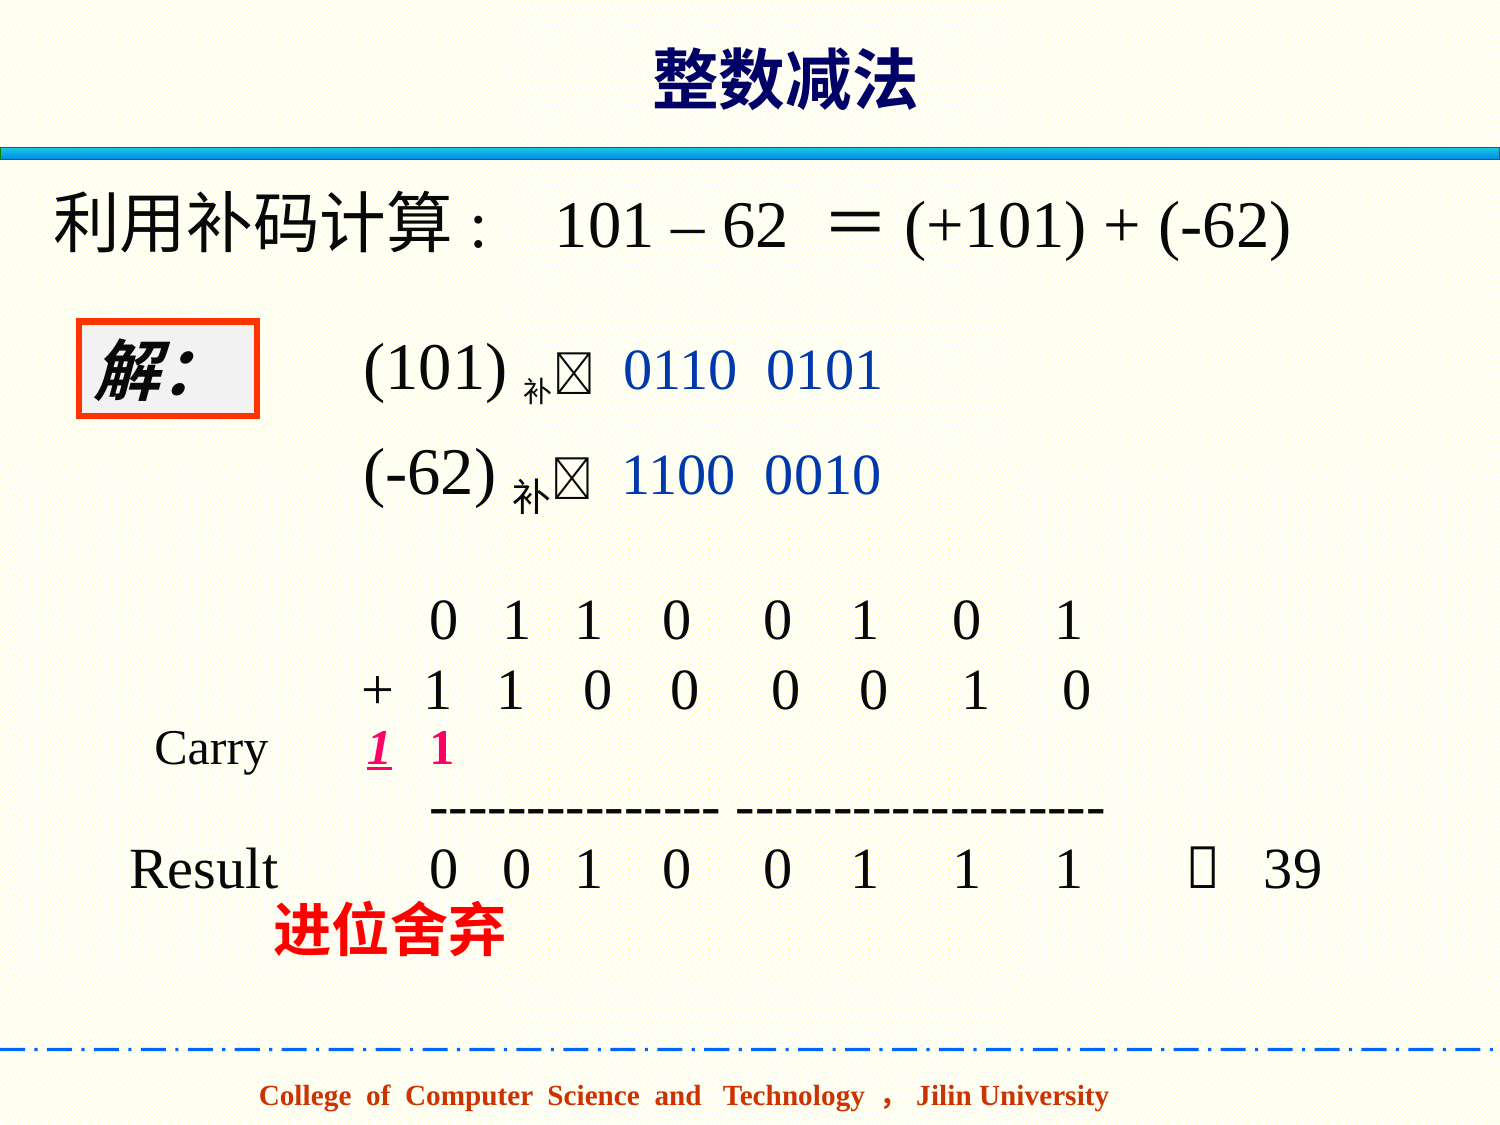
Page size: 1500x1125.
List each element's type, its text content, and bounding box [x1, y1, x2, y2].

text_box 利用补码计算: 101 – 62 ＝(+101) + (-62) [38, 173, 1426, 269]
text_box 解： [78, 321, 258, 417]
text_box 0 1 1 0 0 1 0 1 + 1 1 0 0 0 0 1 0 Carry 1 1 --------------- ------------------- Result 0 0 1 0 0 1 1 1  39 进位舍弃 [114, 573, 1426, 972]
picture [0, 160, 1500, 1125]
picture [0, 0, 1500, 147]
text_box 整数减法 [407, 30, 1164, 126]
text_box (101)补 0110 0101 (-62)补 1100 0010 [348, 315, 951, 527]
